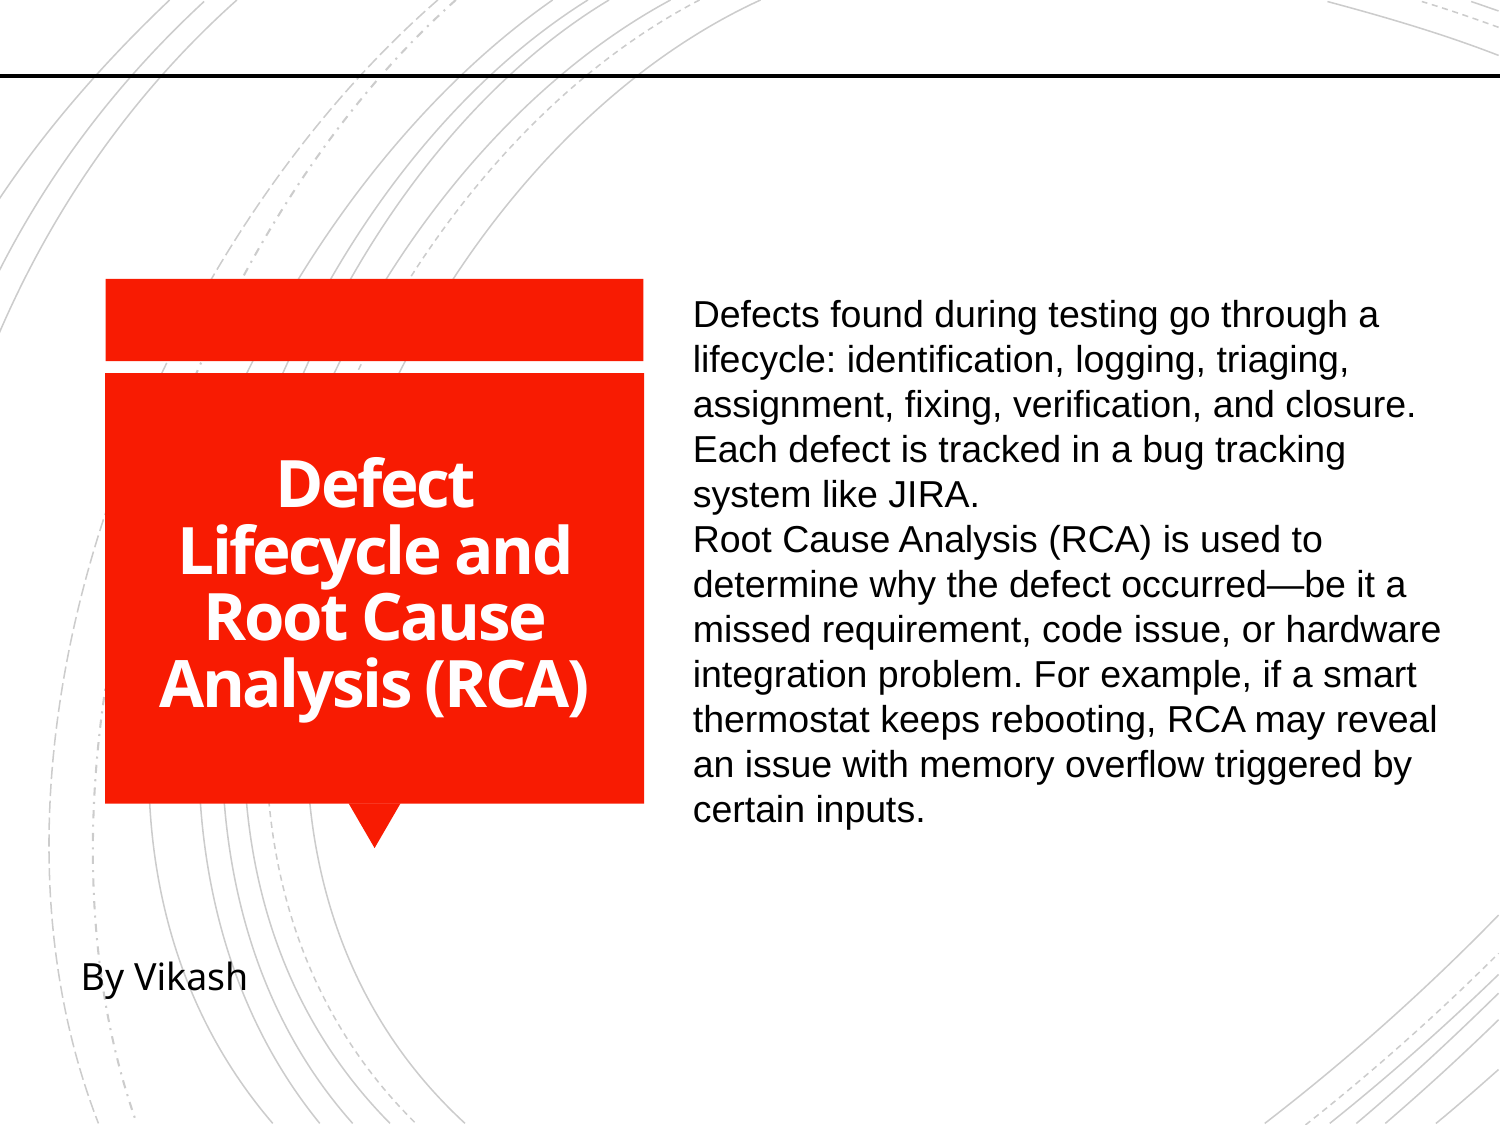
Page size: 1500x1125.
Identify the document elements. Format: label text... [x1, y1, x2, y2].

text_box Defects found during testing go through a lifecycle: identification, logging, triaging, assignment, fixing, verification, and closure. Each defect is tracked in a bug tracking system like JIRA. Root Cause Analysis (RCA) is used to determine why the defect occurred—be it a missed requirement, code issue, or hardware integration problem. For example, if a smart thermostat keeps rebooting, RCA may reveal an issue with memory overflow triggered by certain inputs. [678, 282, 1466, 883]
text_box [0, 77, 1500, 153]
title Defect Lifecycle and Root Cause Analysis (RCA) [118, 385, 630, 790]
text_box By Vikash [65, 945, 726, 1006]
